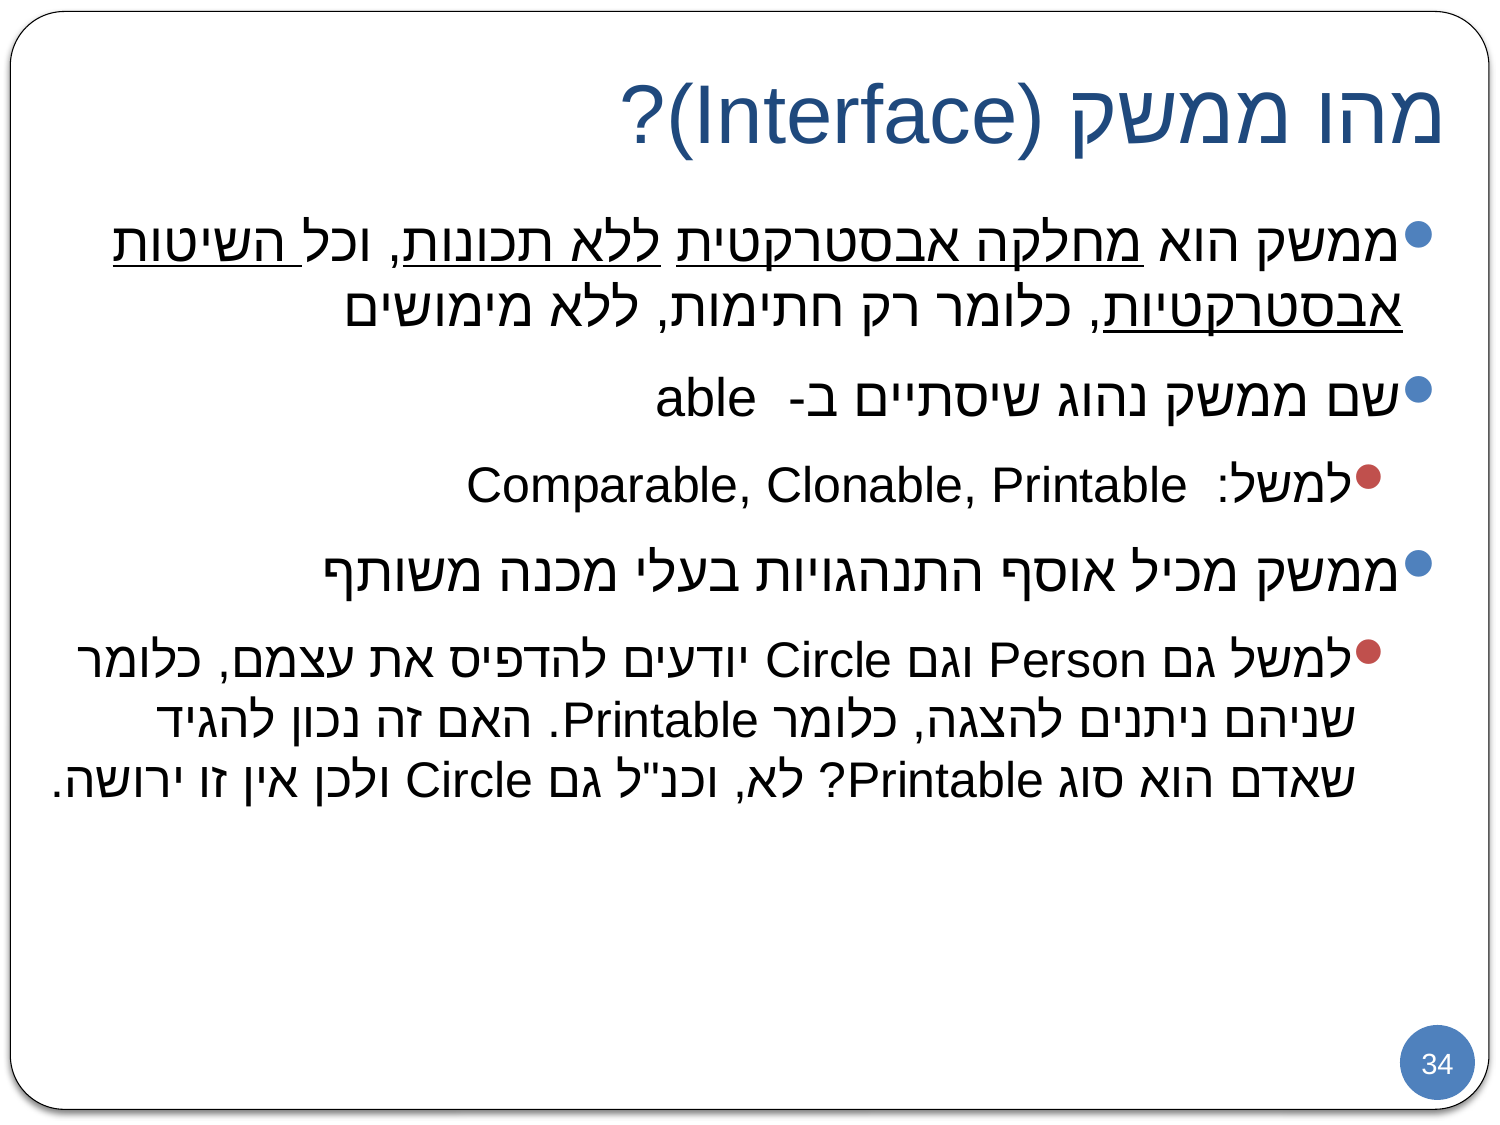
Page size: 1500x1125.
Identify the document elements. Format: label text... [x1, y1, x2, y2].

slide_number 34 [1399, 1024, 1475, 1100]
title מהו ממשק (Interface)? [37, 0, 1463, 176]
list ממשק הוא מחלקה אבסטרקטית ללא תכונות, וכל השיטות אבסטרקטיות, כלומר רק חתימות, ללא מימושים שם ממשק נהוג שיסתיים ב- able למשל: Comparable, Clonable, Printable ממשק מכיל אוסף התנהגויות בעלי מכנה משותף למשל גם Person וגם Circle יודעים להדפיס את עצמם, כלומר שניהם ניתנים להצגה, כלומר Printable. האם זה נכון להגיד שאדם הוא סוג Printable? לא, וכנ"ל גם Circle ולכן אין זו ירושה. [0, 199, 1463, 1076]
